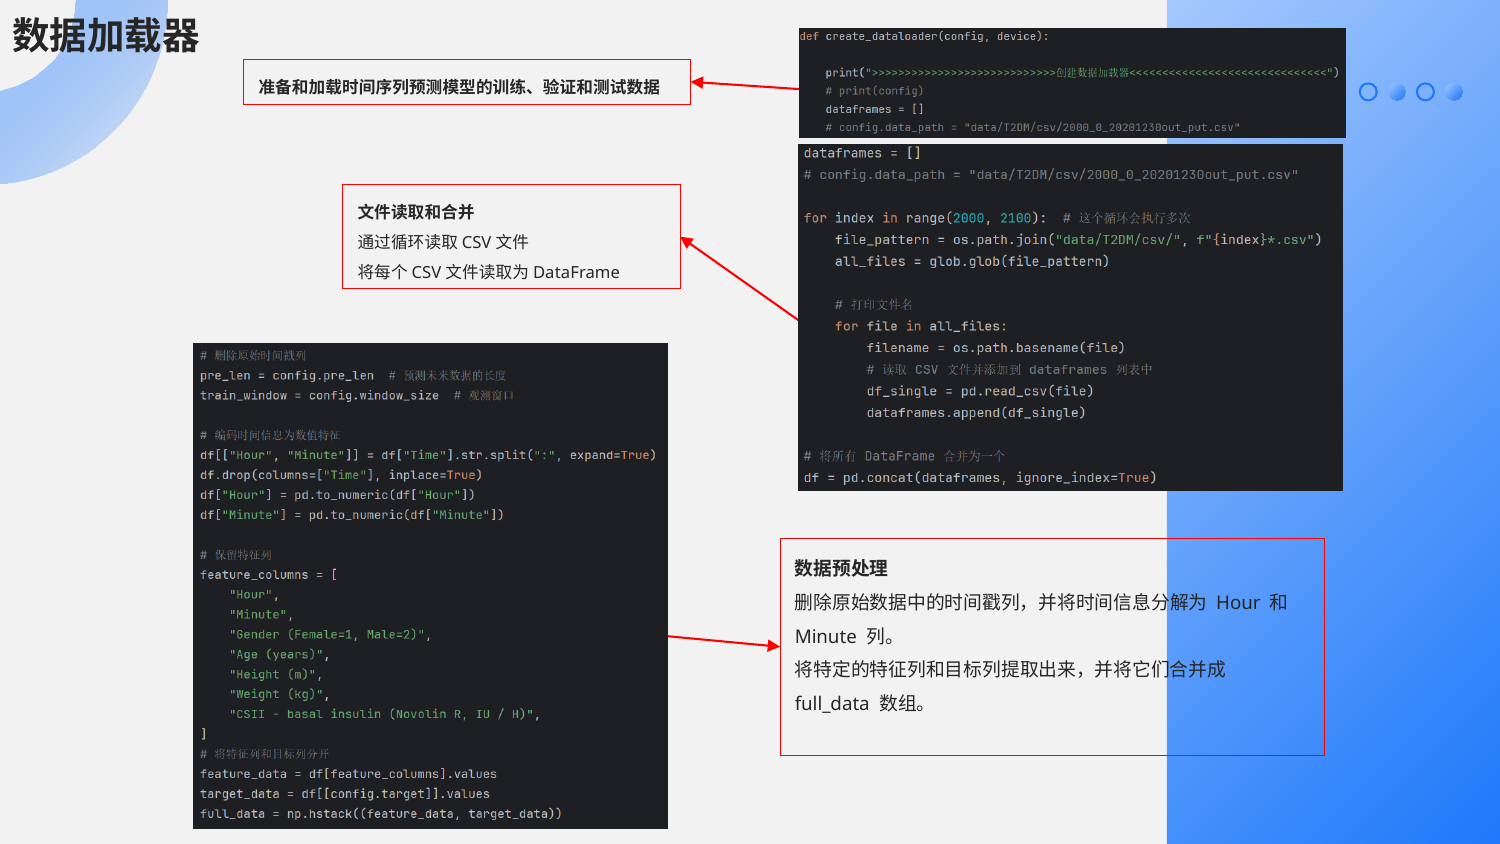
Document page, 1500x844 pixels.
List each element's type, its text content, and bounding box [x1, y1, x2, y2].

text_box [668, 636, 781, 647]
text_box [690, 80, 798, 90]
picture [798, 28, 1346, 138]
text_box 文件读取和合并 通过循环读取CSV文件 将每个CSV文件读取为DataFrame [342, 184, 681, 289]
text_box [680, 235, 798, 326]
picture [798, 144, 1343, 491]
text_box [1166, 0, 1500, 844]
text_box [74, 0, 169, 4]
text_box 数据预处理 删除原始数据中的时间戳列，并将时间信息分解为 Hour 和 Minute 列。 将特定的特征列和目标列提取出来，并将它们合并成 full_data 数组。 [780, 538, 1325, 756]
text_box [0, 65, 157, 185]
text_box 数据加载器 [0, 4, 600, 65]
picture [193, 343, 668, 829]
text_box 准备和加载时间序列预测模型的训练、验证和测试数据 [243, 59, 691, 105]
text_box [1359, 83, 1463, 101]
